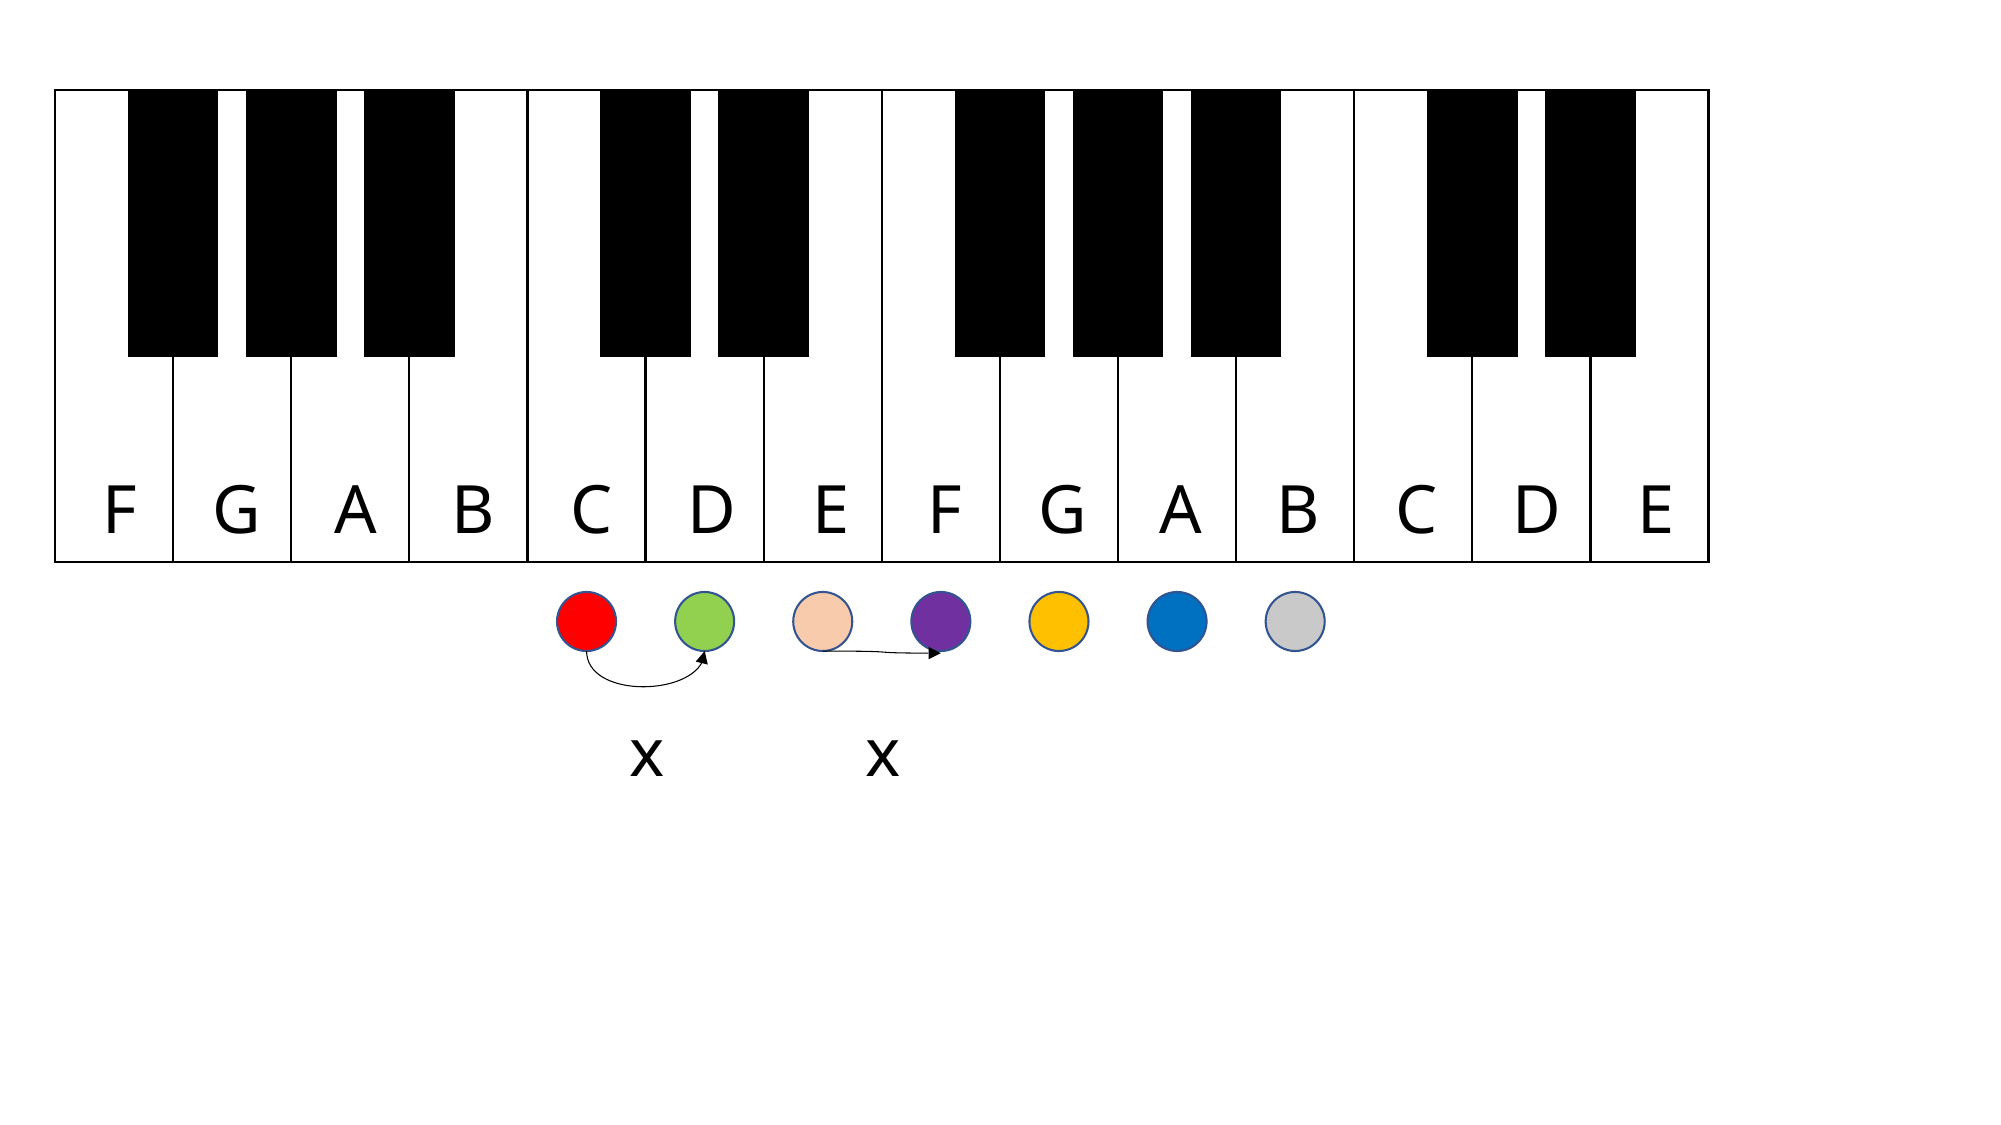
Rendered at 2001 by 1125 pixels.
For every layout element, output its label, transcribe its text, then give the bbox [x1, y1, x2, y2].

text_box F [912, 459, 978, 554]
text_box D [1498, 459, 1577, 554]
text_box [1589, 89, 1710, 563]
text_box [910, 590, 972, 653]
text_box [1427, 89, 1518, 357]
text_box [246, 89, 337, 357]
text_box [364, 89, 455, 357]
text_box [555, 590, 618, 653]
text_box [1117, 89, 1235, 563]
text_box [1264, 590, 1326, 653]
text_box [1073, 89, 1163, 357]
text_box [881, 89, 999, 563]
text_box D [673, 459, 752, 554]
text_box C [1380, 459, 1453, 554]
text_box [1028, 590, 1090, 653]
text_box [718, 89, 809, 357]
text_box [1146, 590, 1208, 653]
text_box B [436, 459, 511, 554]
text_box [1545, 89, 1636, 357]
text_box [792, 590, 854, 653]
text_box E [797, 459, 865, 554]
text_box C [555, 459, 628, 554]
text_box [674, 590, 736, 652]
text_box F [87, 459, 153, 554]
text_box A [1144, 459, 1218, 554]
text_box E [1622, 459, 1690, 554]
text_box B [1261, 459, 1336, 554]
text_box [999, 89, 1117, 563]
text_box [128, 89, 218, 357]
text_box [290, 89, 408, 563]
text_box [645, 89, 763, 563]
text_box [1471, 89, 1589, 563]
text_box [1353, 89, 1471, 563]
text_box [1235, 89, 1353, 563]
text_box G [198, 459, 277, 554]
text_box [408, 89, 528, 563]
text_box [54, 89, 172, 563]
text_box [1191, 89, 1281, 357]
text_box [763, 89, 881, 563]
text_box [955, 89, 1045, 357]
text_box A [319, 459, 393, 554]
text_box [600, 89, 691, 357]
text_box [528, 89, 645, 563]
text_box G [1023, 459, 1102, 554]
text_box [172, 89, 290, 563]
